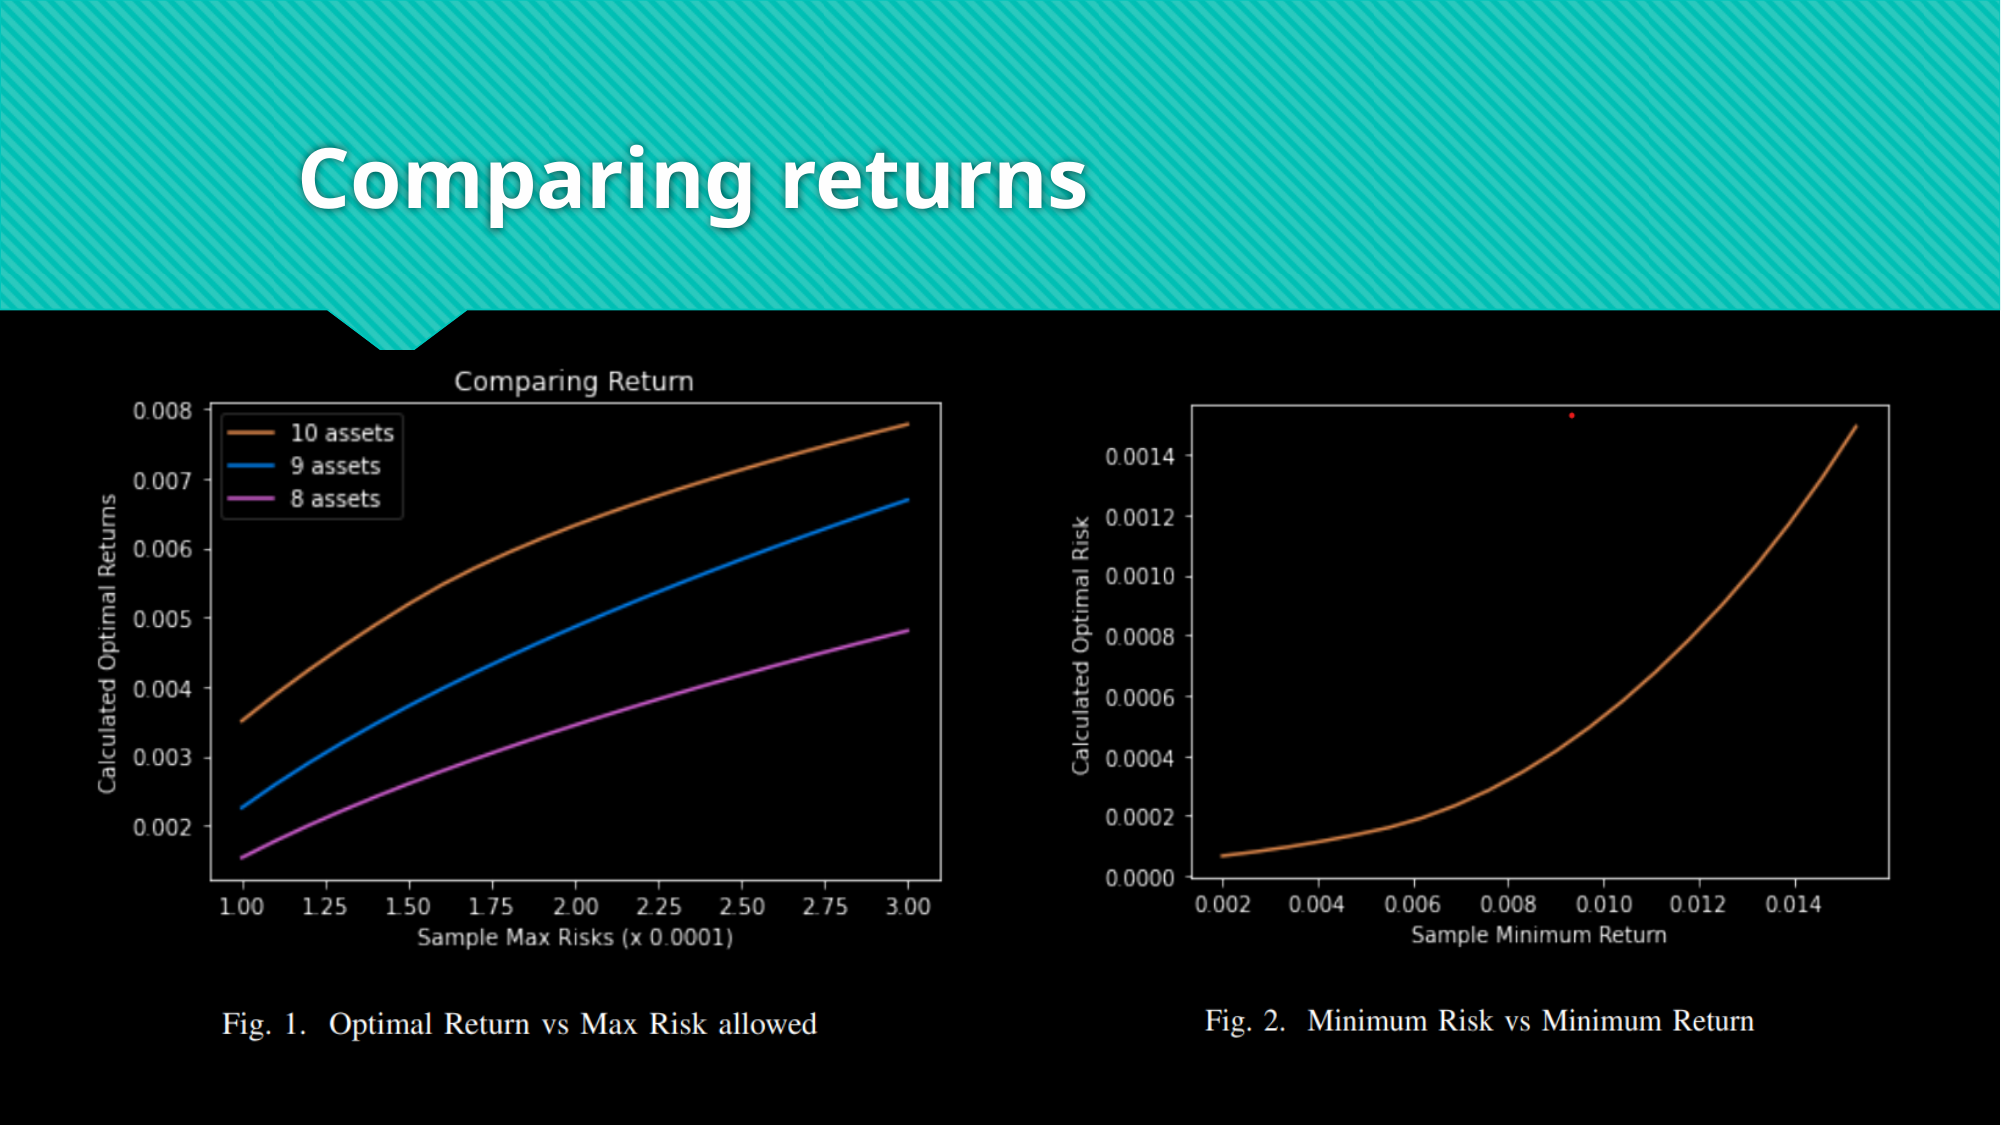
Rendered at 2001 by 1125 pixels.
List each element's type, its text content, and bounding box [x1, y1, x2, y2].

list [1040, 332, 1967, 1067]
title Comparing returns [132, 73, 1868, 233]
picture [91, 350, 960, 1067]
